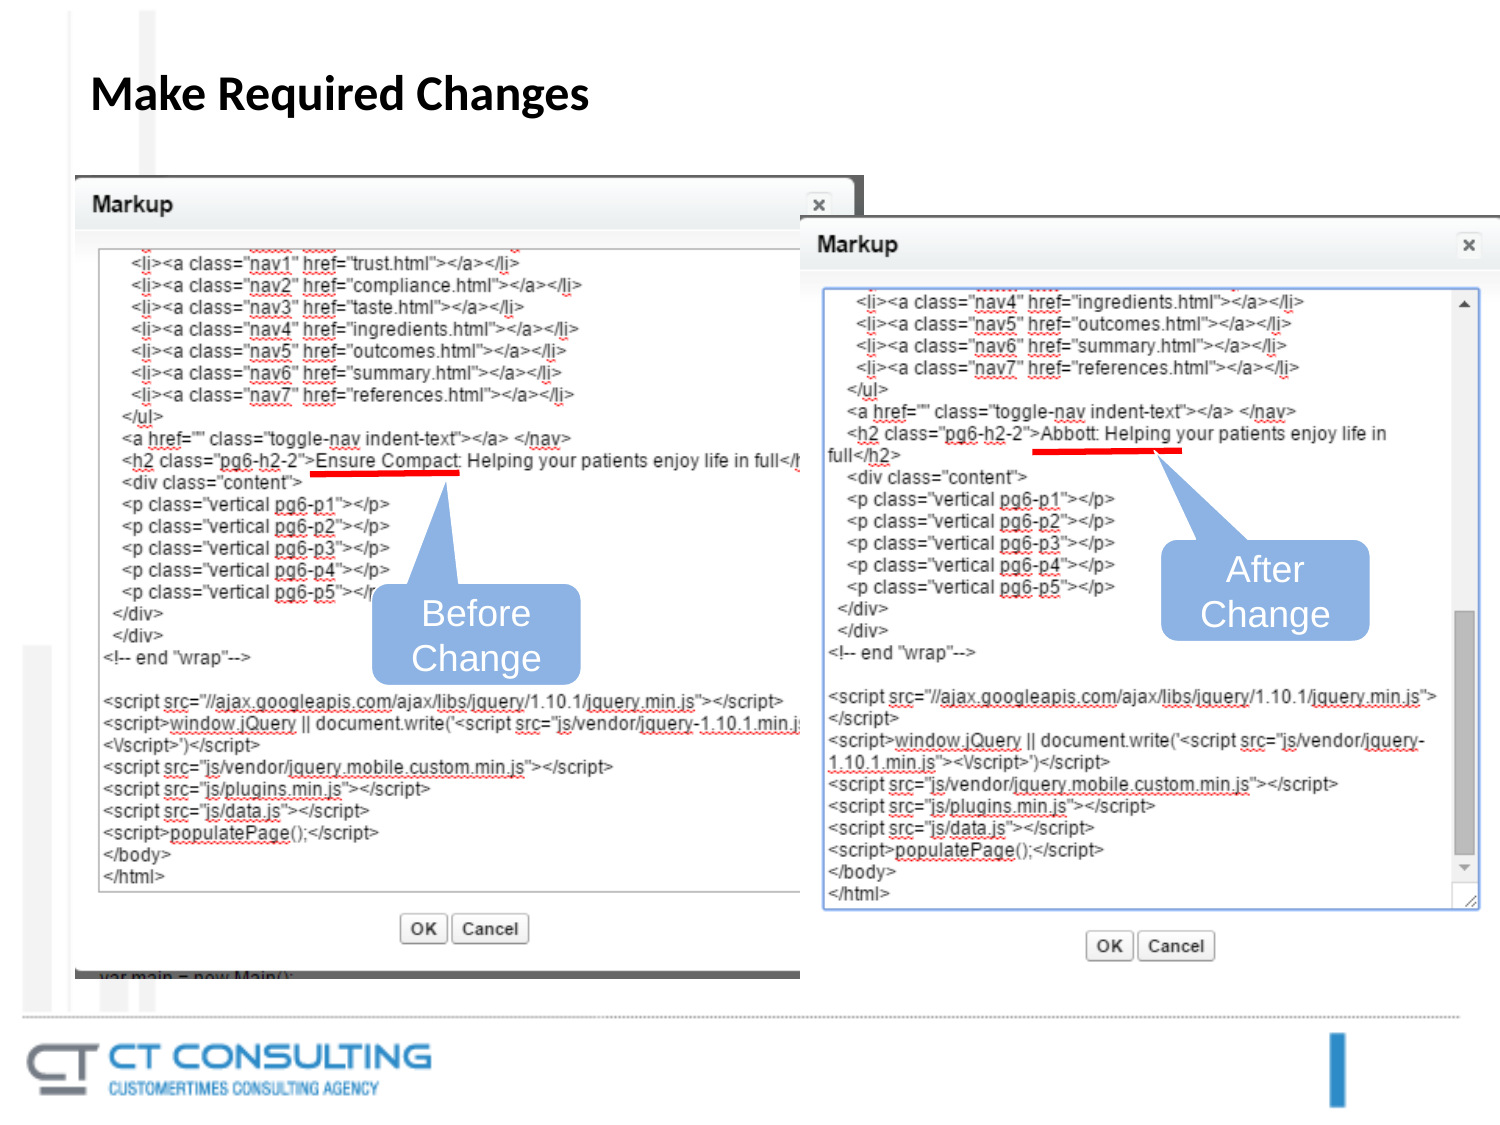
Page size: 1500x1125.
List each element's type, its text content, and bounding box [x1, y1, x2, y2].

picture [0, 0, 1500, 1125]
title Make Required Changes [75, 45, 1425, 129]
